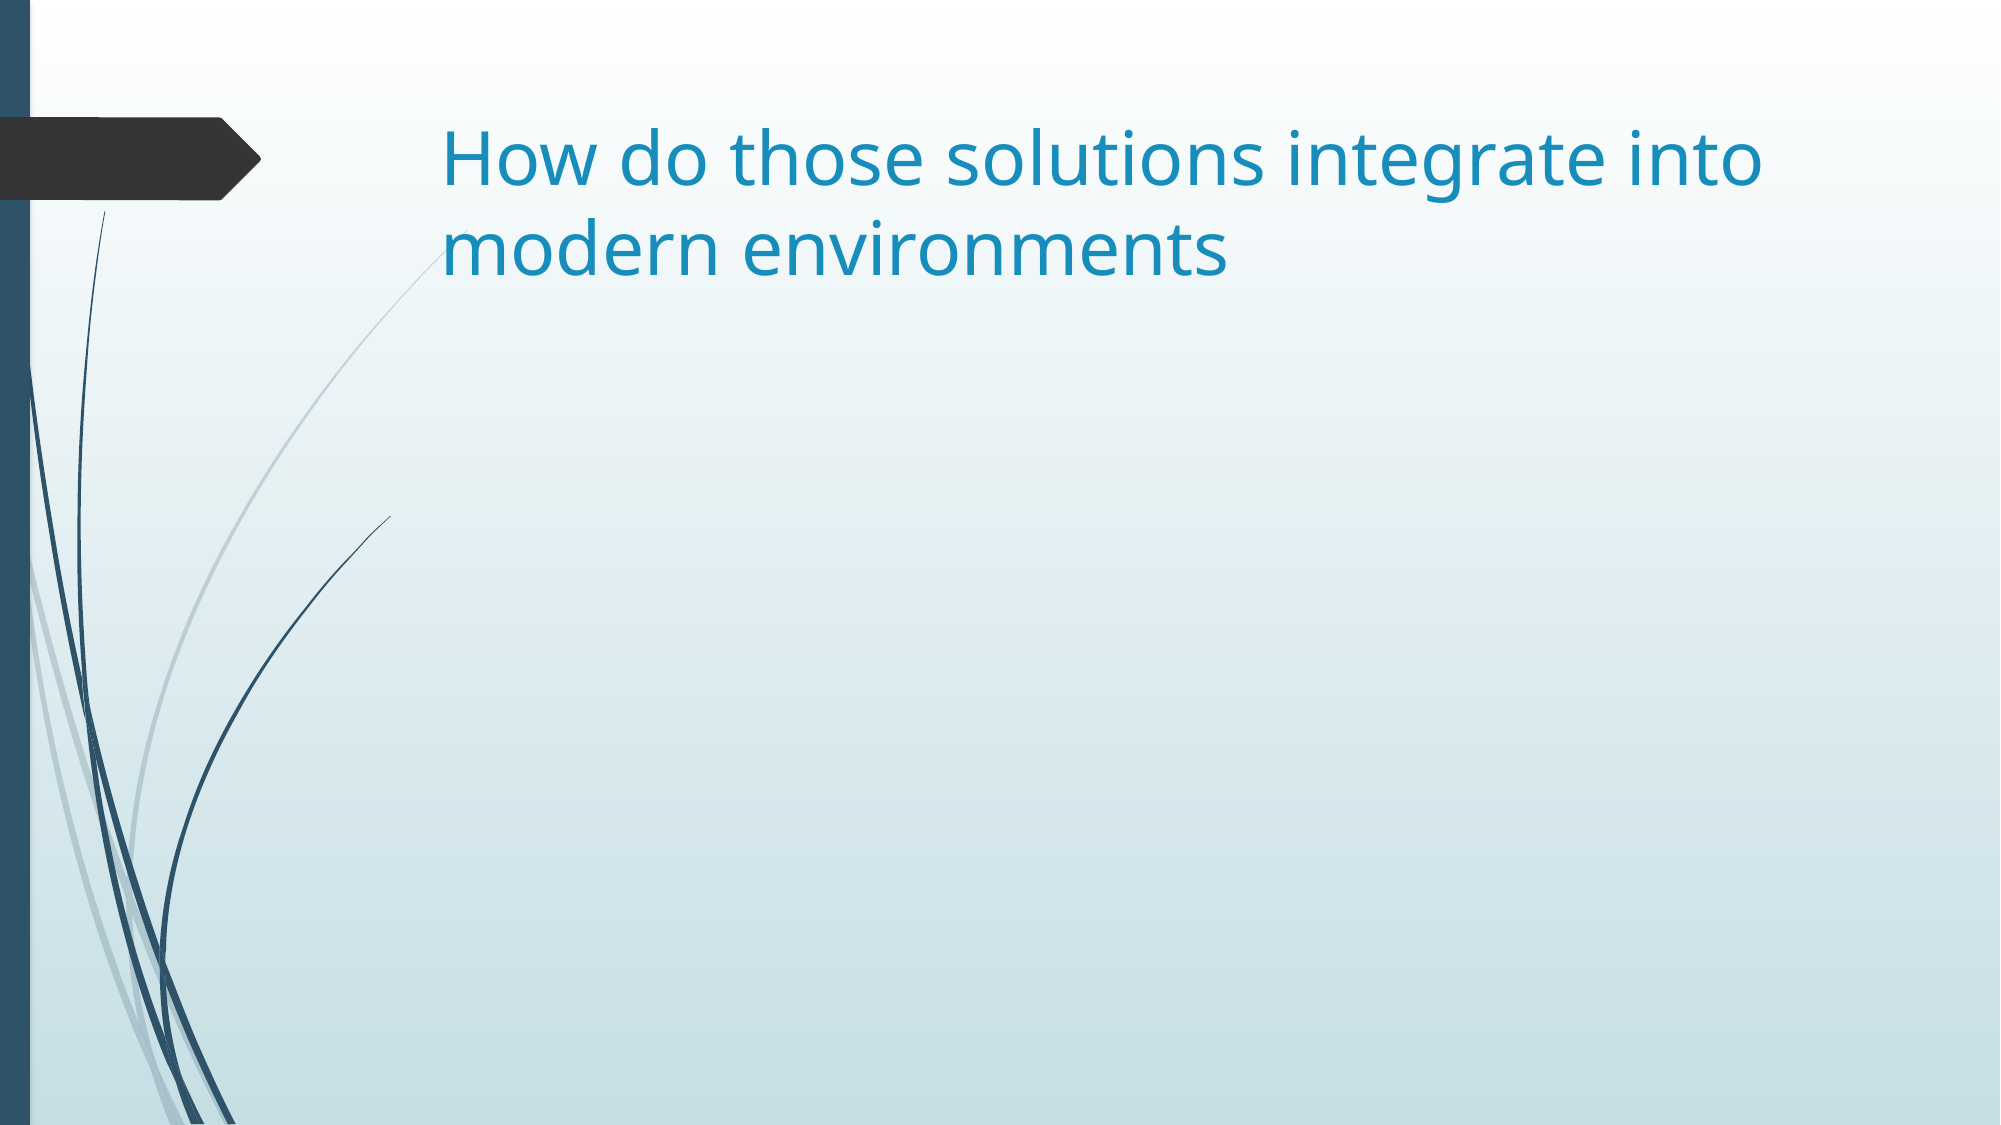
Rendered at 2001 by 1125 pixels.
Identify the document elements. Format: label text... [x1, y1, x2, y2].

title How do those solutions integrate into modern environments [425, 102, 1888, 313]
